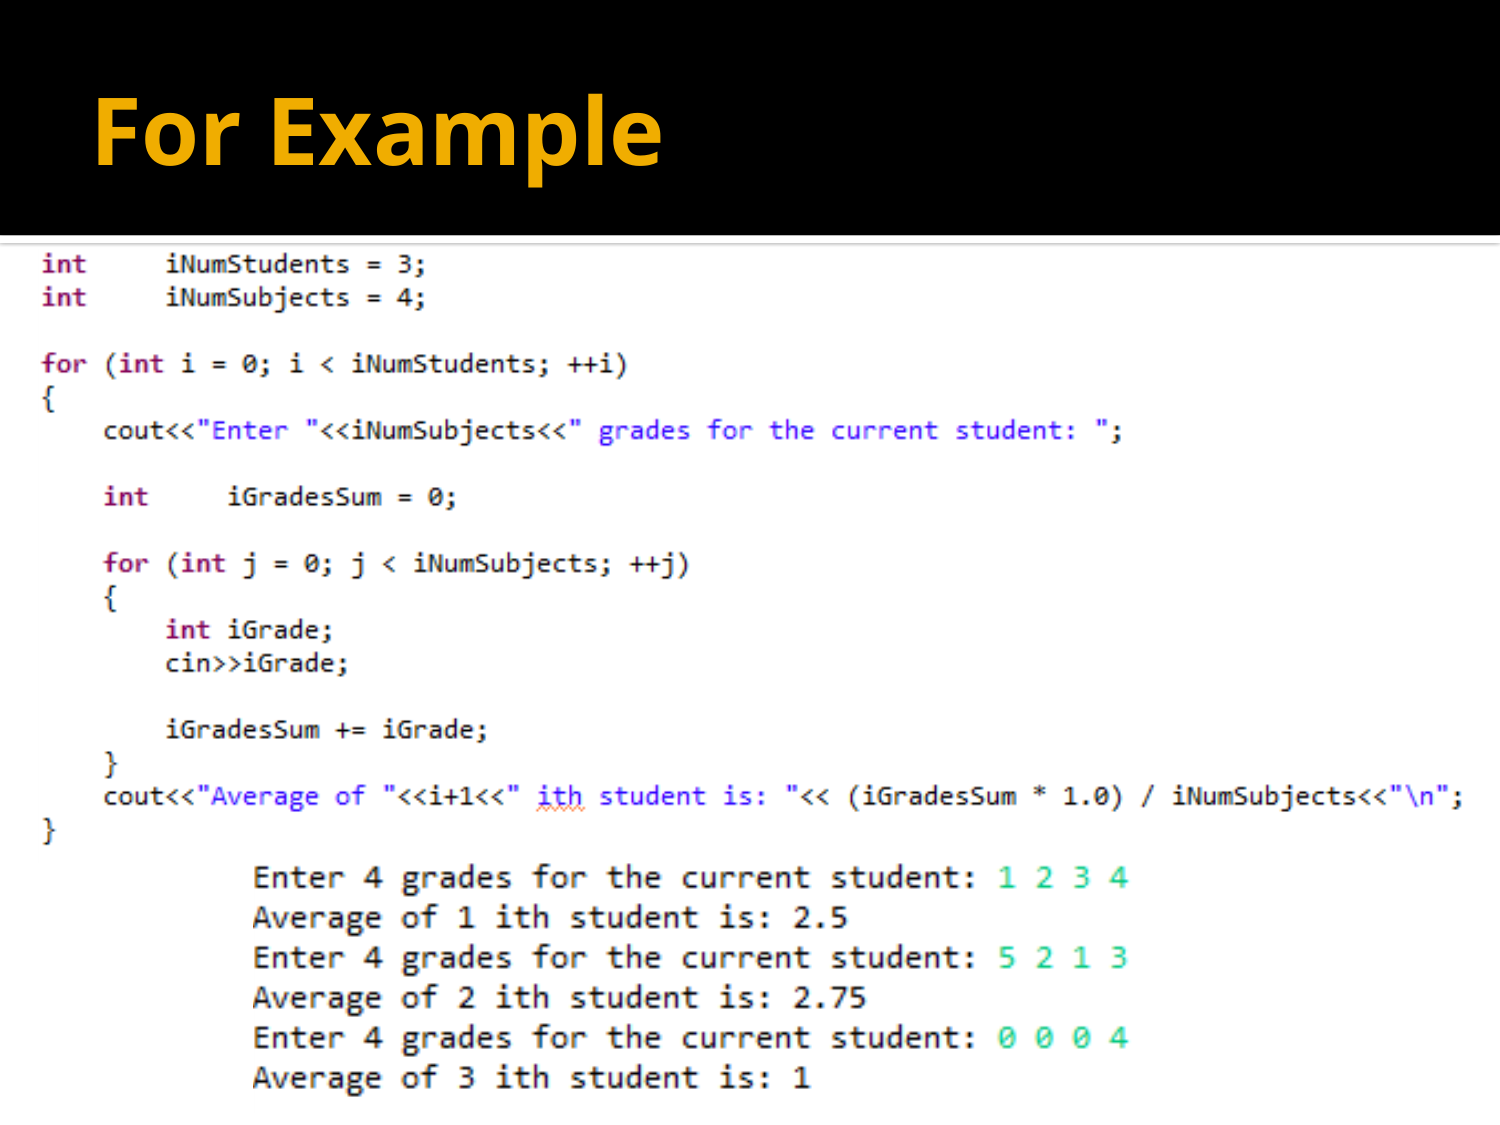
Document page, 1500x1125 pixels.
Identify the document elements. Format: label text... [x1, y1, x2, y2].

picture [37, 249, 1477, 1113]
title For Example [75, 25, 1425, 231]
